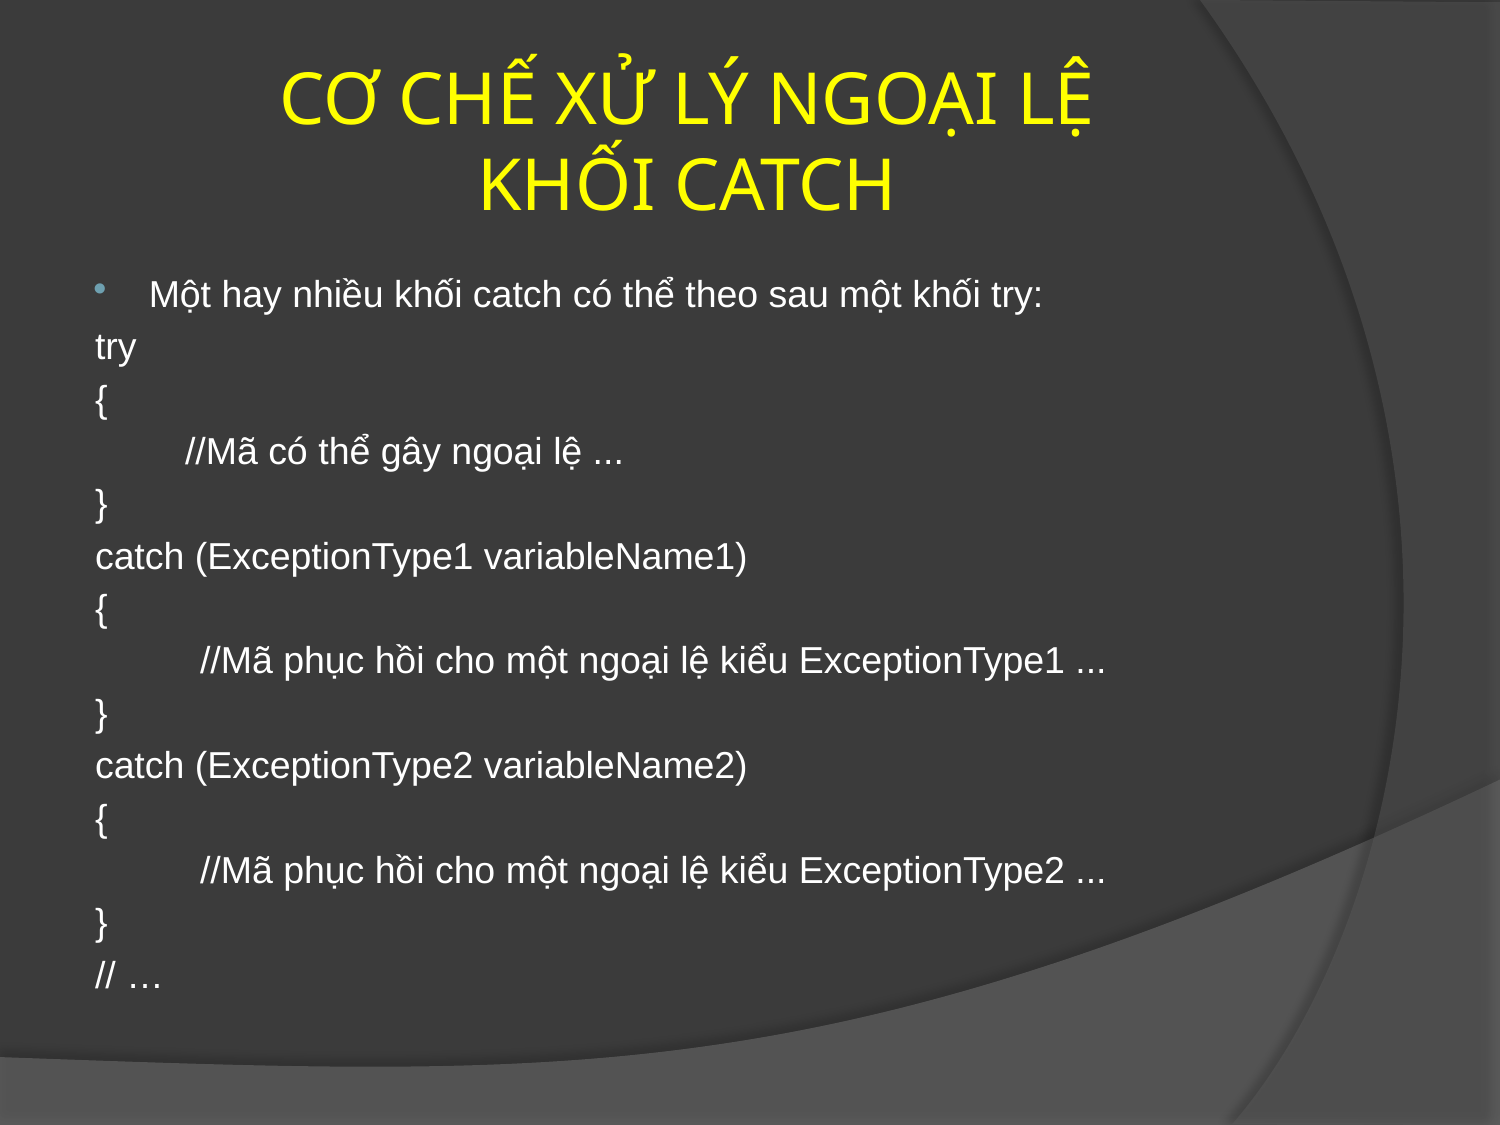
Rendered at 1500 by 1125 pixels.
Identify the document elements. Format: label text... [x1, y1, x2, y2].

list Một hay nhiều khối catch có thể theo sau một khối try: try { //Mã có thể gây ngoại lệ ... } catch (ExceptionType1 variableName1) { //Mã phục hồi cho một ngoại lệ kiểu ExceptionType1 ... } catch (ExceptionType2 variableName2) { //Mã phục hồi cho một ngoại lệ kiểu ExceptionType2 ... } // … [75, 262, 1300, 1005]
title CƠ CHẾ XỬ LÝ NGOẠI LỆ KHỐI CATCH [75, 45, 1300, 233]
